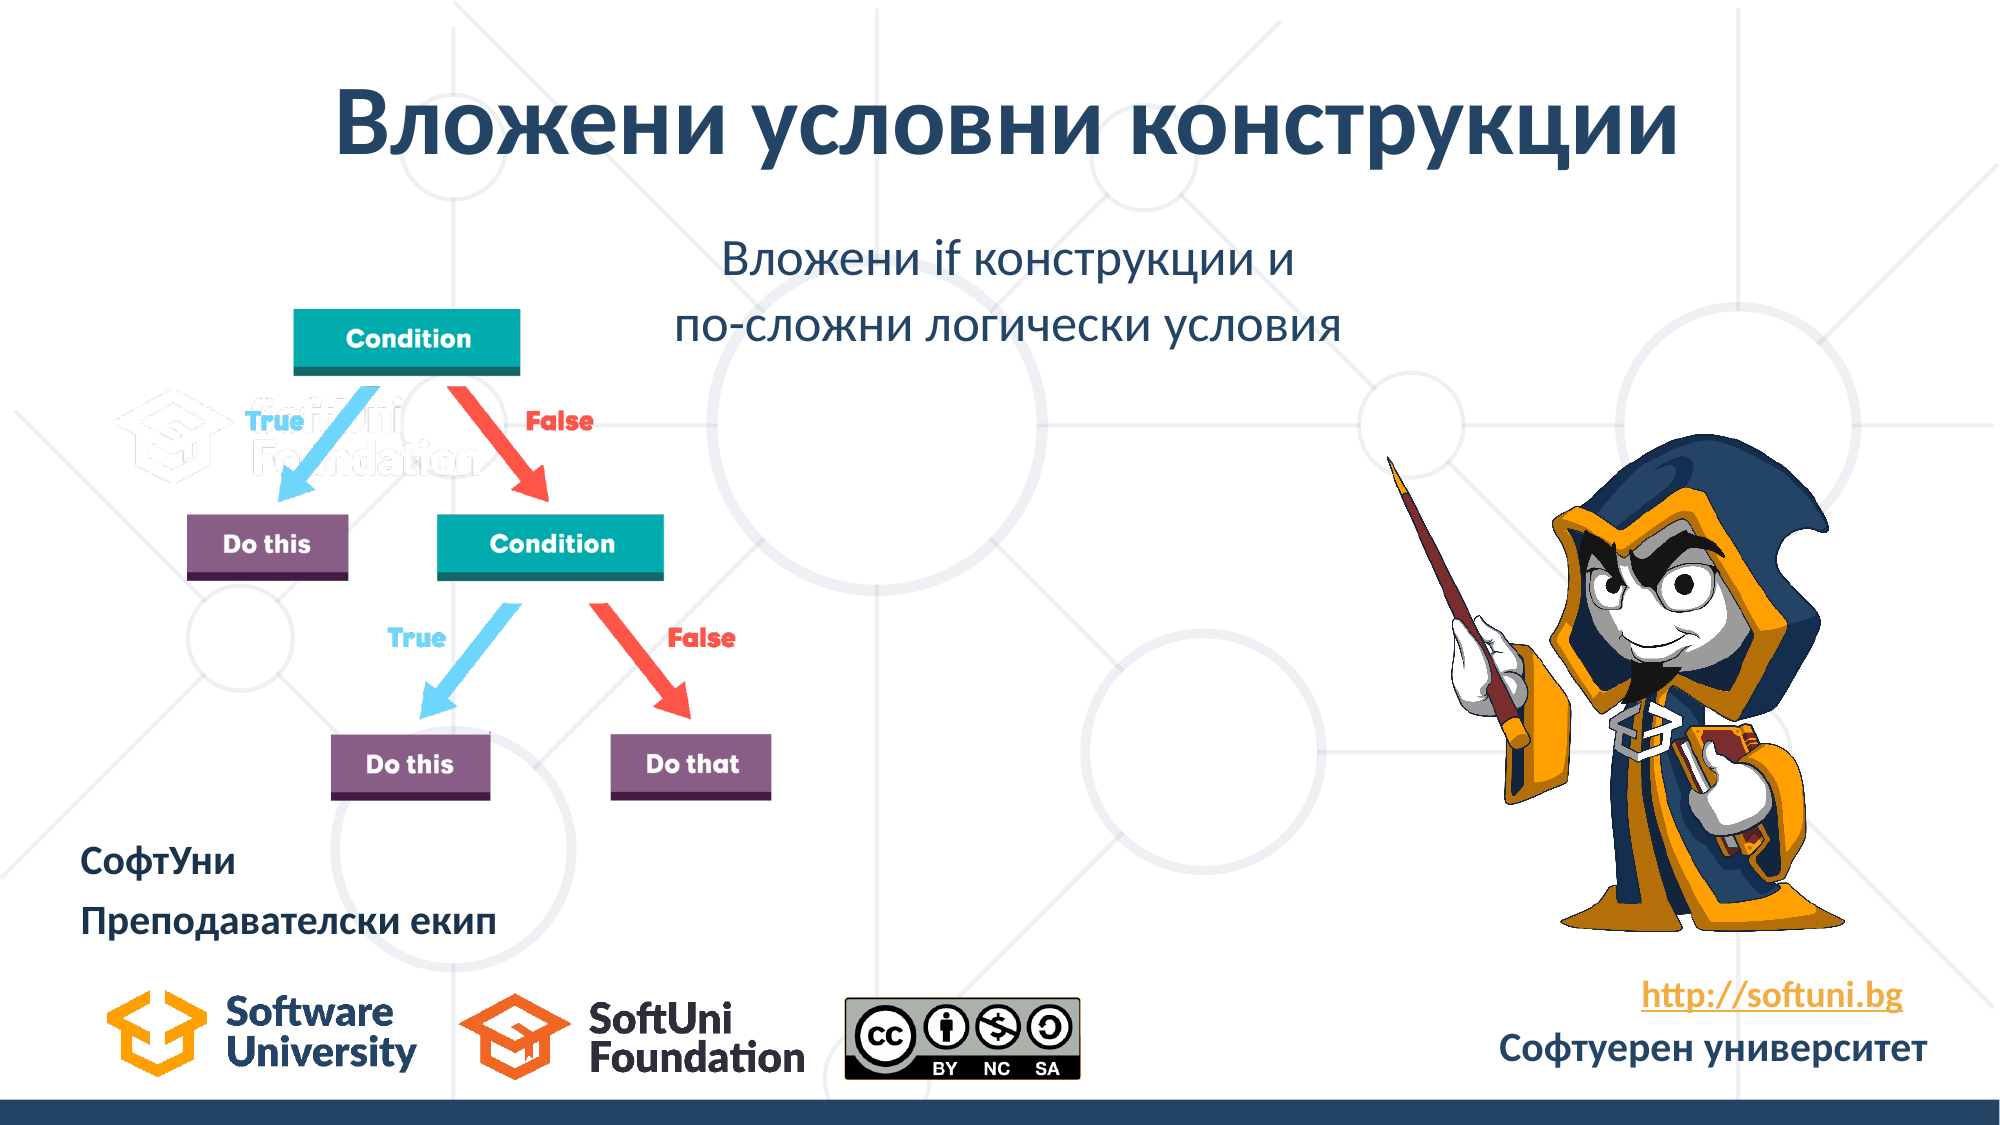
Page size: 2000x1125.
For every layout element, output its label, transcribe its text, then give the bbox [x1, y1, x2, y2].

picture [458, 993, 804, 1080]
picture [845, 997, 1081, 1079]
title Вложени условни конструкции [109, 41, 1908, 187]
picture [107, 990, 211, 1077]
picture [113, 308, 772, 802]
list http://softuni.bg [1424, 962, 1909, 1021]
list Софтуерен университет [1449, 1012, 1934, 1076]
picture [221, 990, 417, 1077]
picture [1369, 389, 1890, 953]
list Преподавателски екип [74, 883, 559, 949]
list СофтУни [74, 825, 559, 883]
subtitle Вложени if конструкции и по-сложни логически условия [109, 213, 1908, 359]
